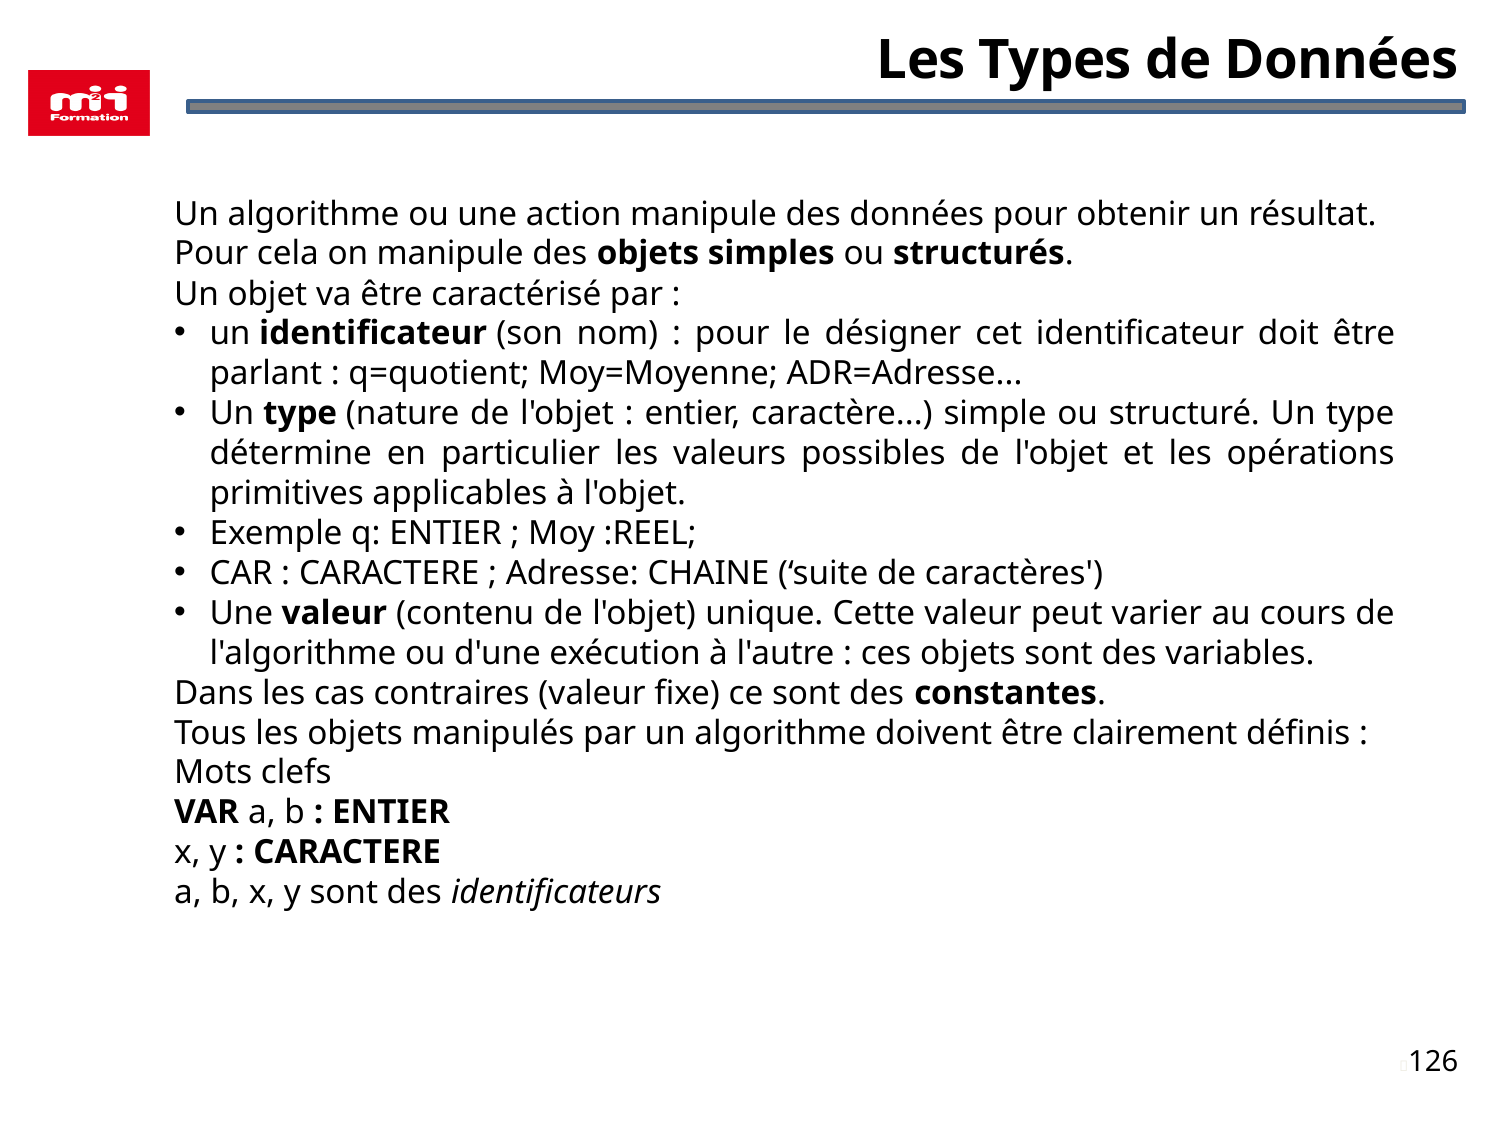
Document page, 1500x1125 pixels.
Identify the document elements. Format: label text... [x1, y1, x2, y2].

text_box Un algorithme ou une action manipule des données pour obtenir un résultat. Pour cela on manipule des objets simples ou structurés. Un objet va être caractérisé par : un identificateur (son nom) : pour le désigner cet identificateur doit être parlant : q=quotient; Moy=Moyenne; ADR=Adresse... Un type (nature de l'objet : entier, caractère...) simple ou structuré. Un type détermine en particulier les valeurs possibles de l'objet et les opérations primitives applicables à l'objet. Exemple q: ENTIER ; Moy :REEL; CAR : CARACTERE ; Adresse: CHAINE (‘suite de caractères') Une valeur (contenu de l'objet) unique. Cette valeur peut varier au cours de l'algorithme ou d'une exécution à l'autre : ces objets sont des variables. Dans les cas contraires (valeur fixe) ce sont des constantes. Tous les objets manipulés par un algorithme doivent être clairement définis : Mots clefs VAR a, b : ENTIER x, y : CARACTERE a, b, x, y sont des identificateurs [159, 184, 1412, 958]
text_box Les Types de Données [0, 22, 1459, 90]
picture [28, 90, 150, 136]
slide_number 126 [1383, 1056, 1459, 1125]
